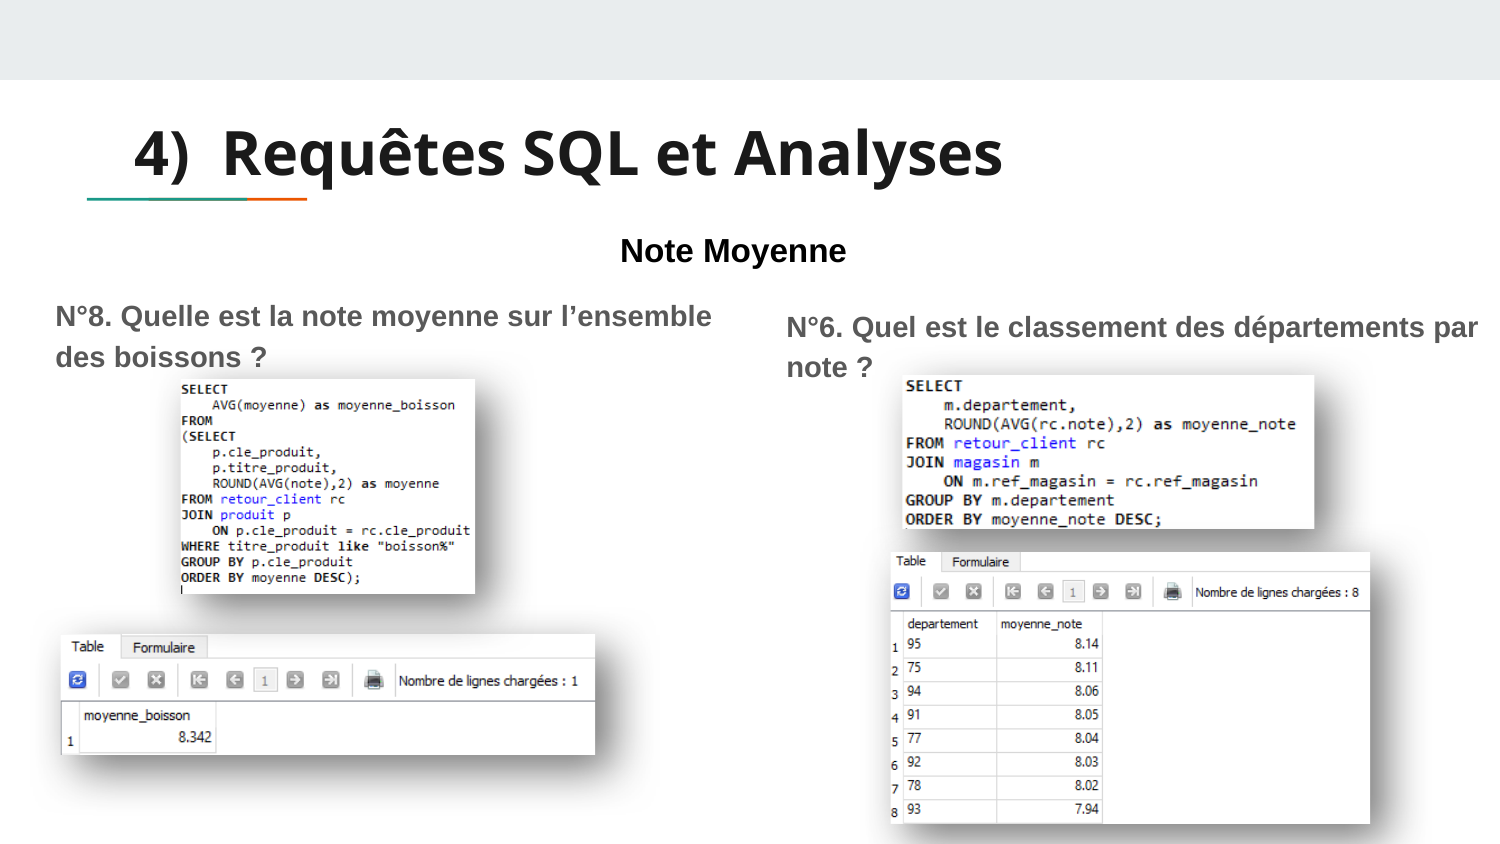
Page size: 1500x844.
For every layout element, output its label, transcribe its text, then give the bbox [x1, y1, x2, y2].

text_box N°8. Quelle est la note moyenne sur l’ensemble des boissons ? [40, 277, 738, 386]
picture [60, 634, 596, 755]
text_box Note Moyenne [605, 221, 863, 277]
picture [902, 375, 1315, 529]
picture [180, 378, 476, 594]
text_box N°6. Quel est le classement des départements par note ? [771, 287, 1500, 376]
title 4) Requêtes SQL et Analyses [119, 99, 1381, 188]
picture [890, 551, 1371, 824]
